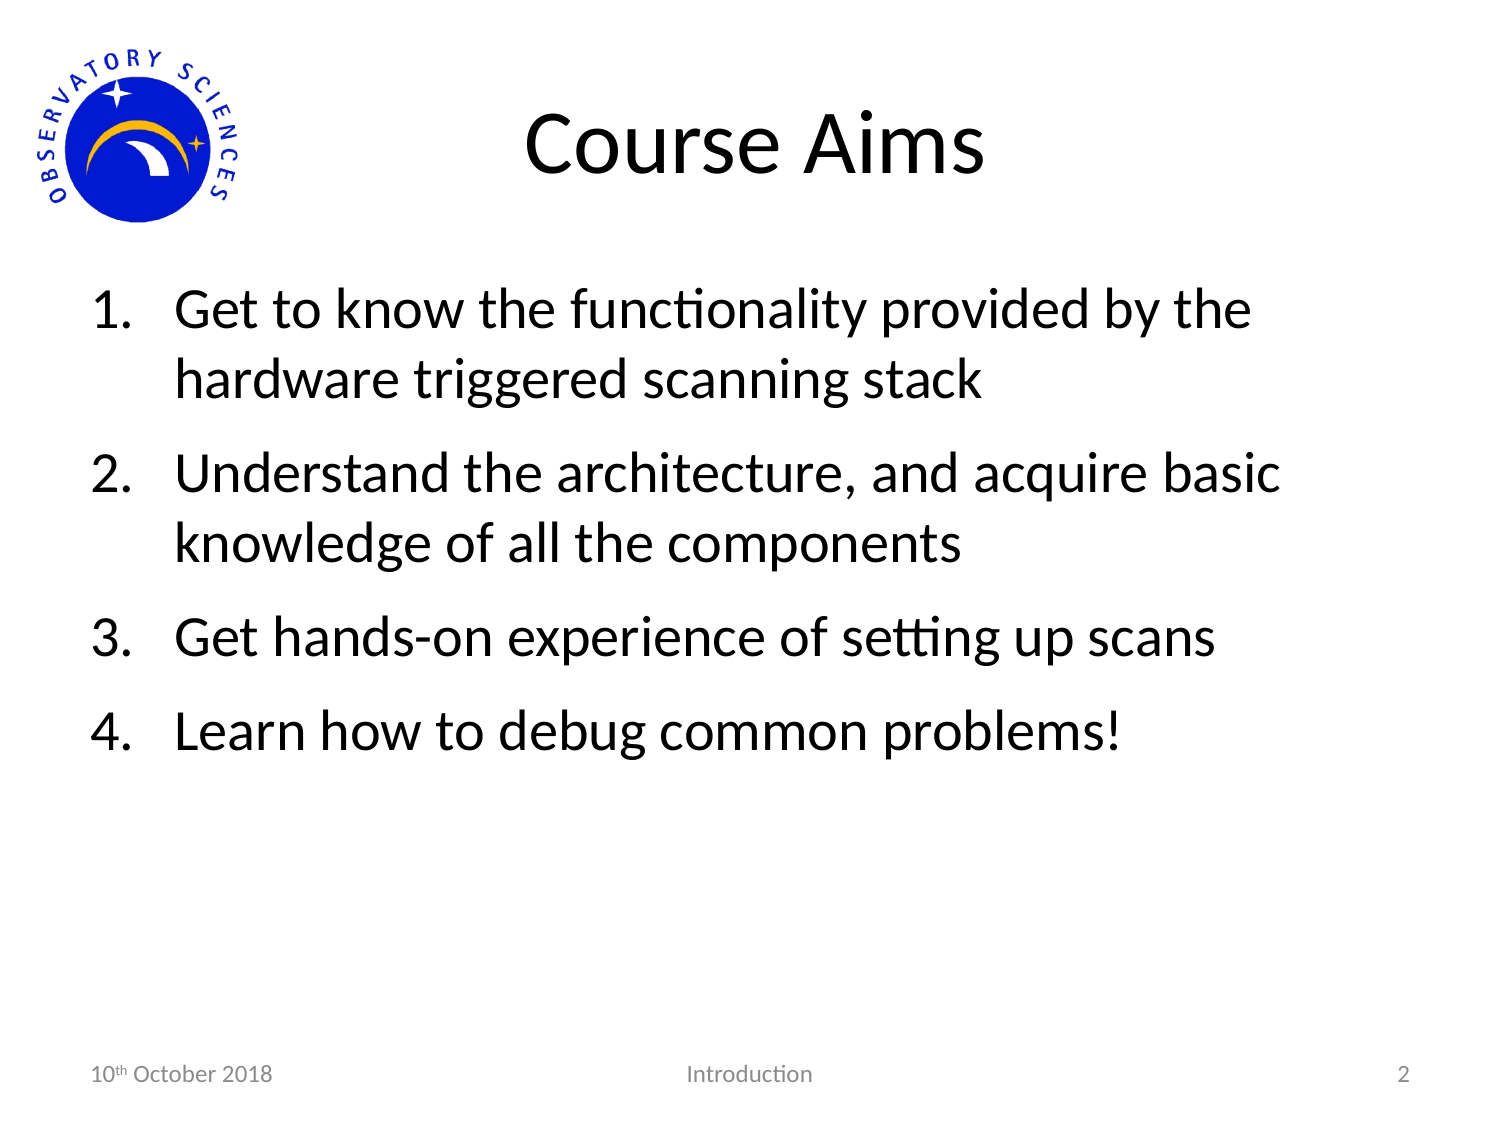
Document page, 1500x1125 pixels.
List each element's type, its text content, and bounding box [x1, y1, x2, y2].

slide_number 2 [1074, 1042, 1425, 1103]
title Course Aims [253, 42, 1258, 231]
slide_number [75, 1042, 425, 1103]
picture [37, 49, 238, 223]
list Get to know the functionality provided by the hardware triggered scanning stack Understand the architecture, and acquire basic knowledge of all the components Get hands-on experience of setting up scans Learn how to debug common problems! [75, 262, 1425, 1005]
footer Introduction [512, 1042, 988, 1103]
